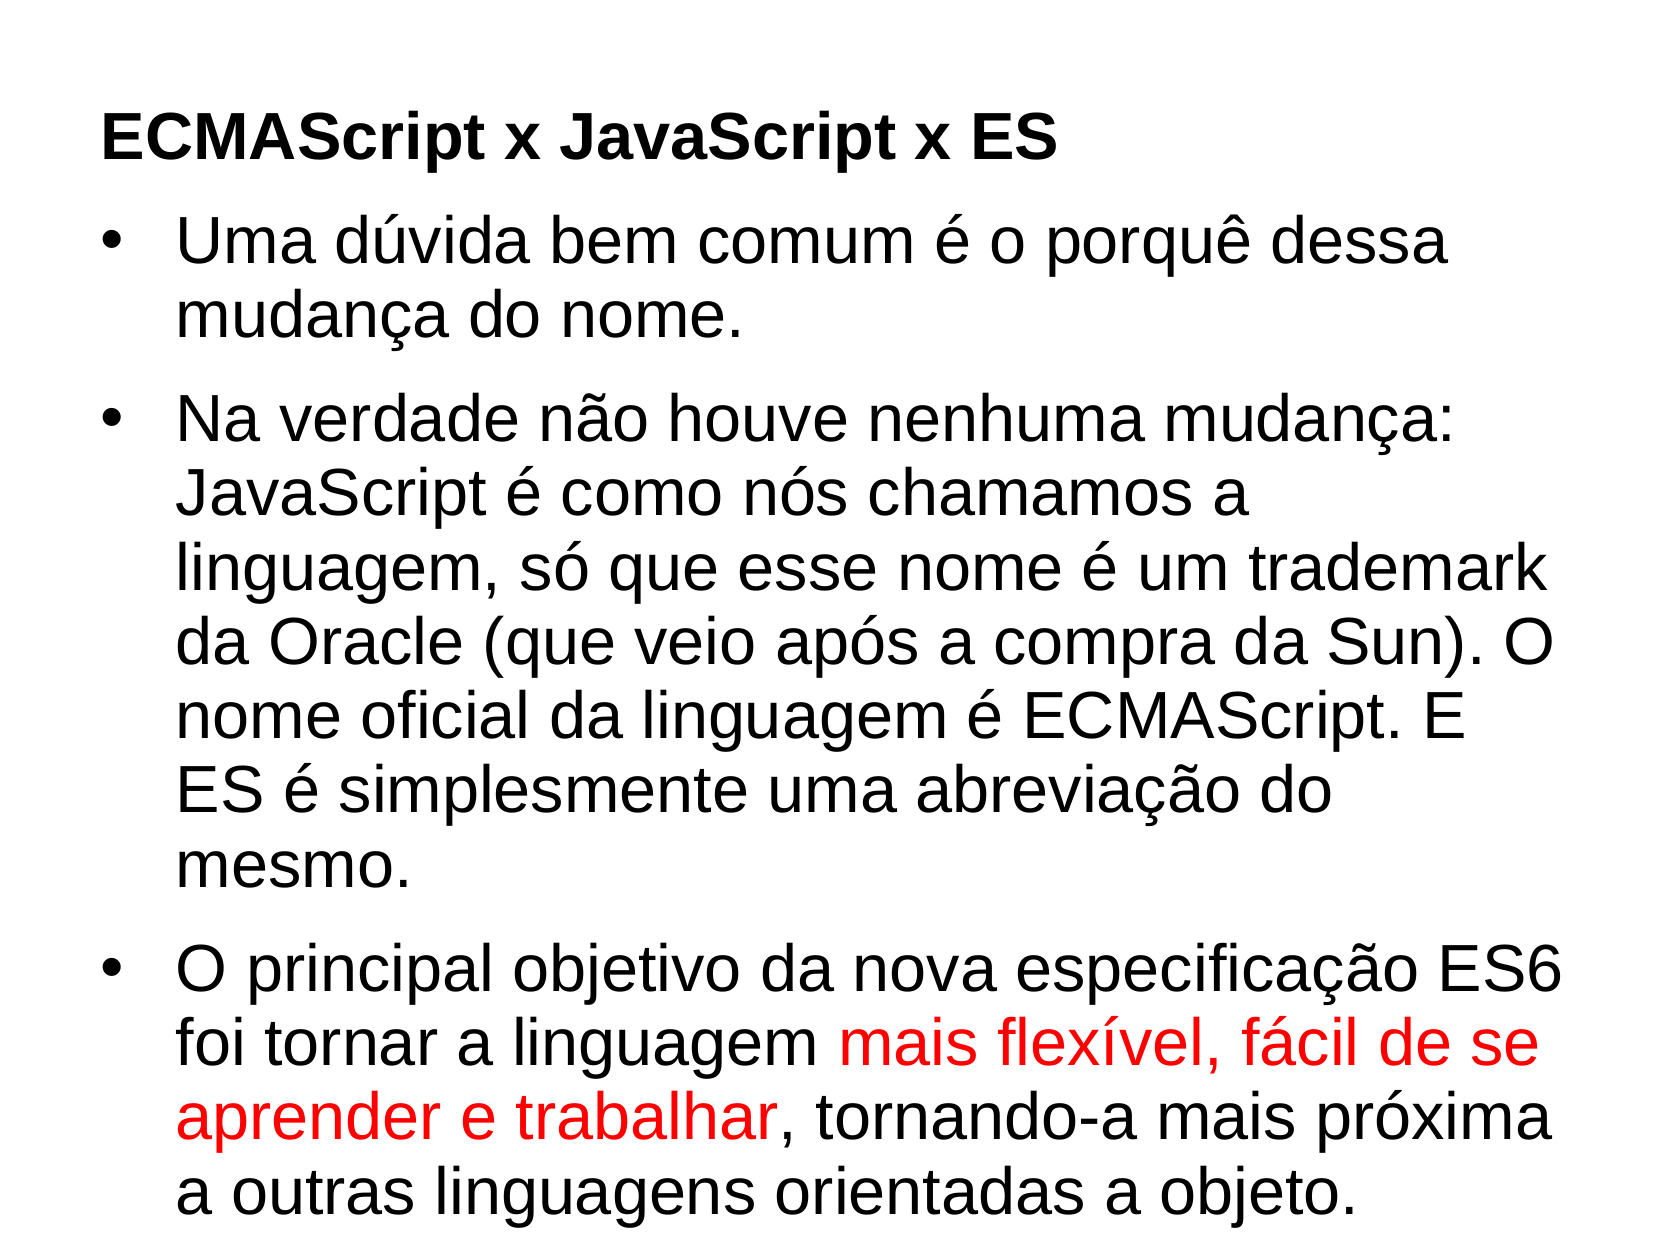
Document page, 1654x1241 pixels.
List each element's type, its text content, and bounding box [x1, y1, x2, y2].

text_box ECMAScript x JavaScript x ES Uma dúvida bem comum é o porquê dessa mudança do nome. Na verdade não houve nenhuma mudança: JavaScript é como nós chamamos a linguagem, só que esse nome é um trademark da Oracle (que veio após a compra da Sun). O nome oficial da linguagem é ECMAScript. E ES é simplesmente uma abreviação do mesmo. O principal objetivo da nova especificação ES6 foi tornar a linguagem mais flexível, fácil de se aprender e trabalhar, tornando-a mais próxima a outras linguagens orientadas a objeto. [82, 95, 1571, 1156]
